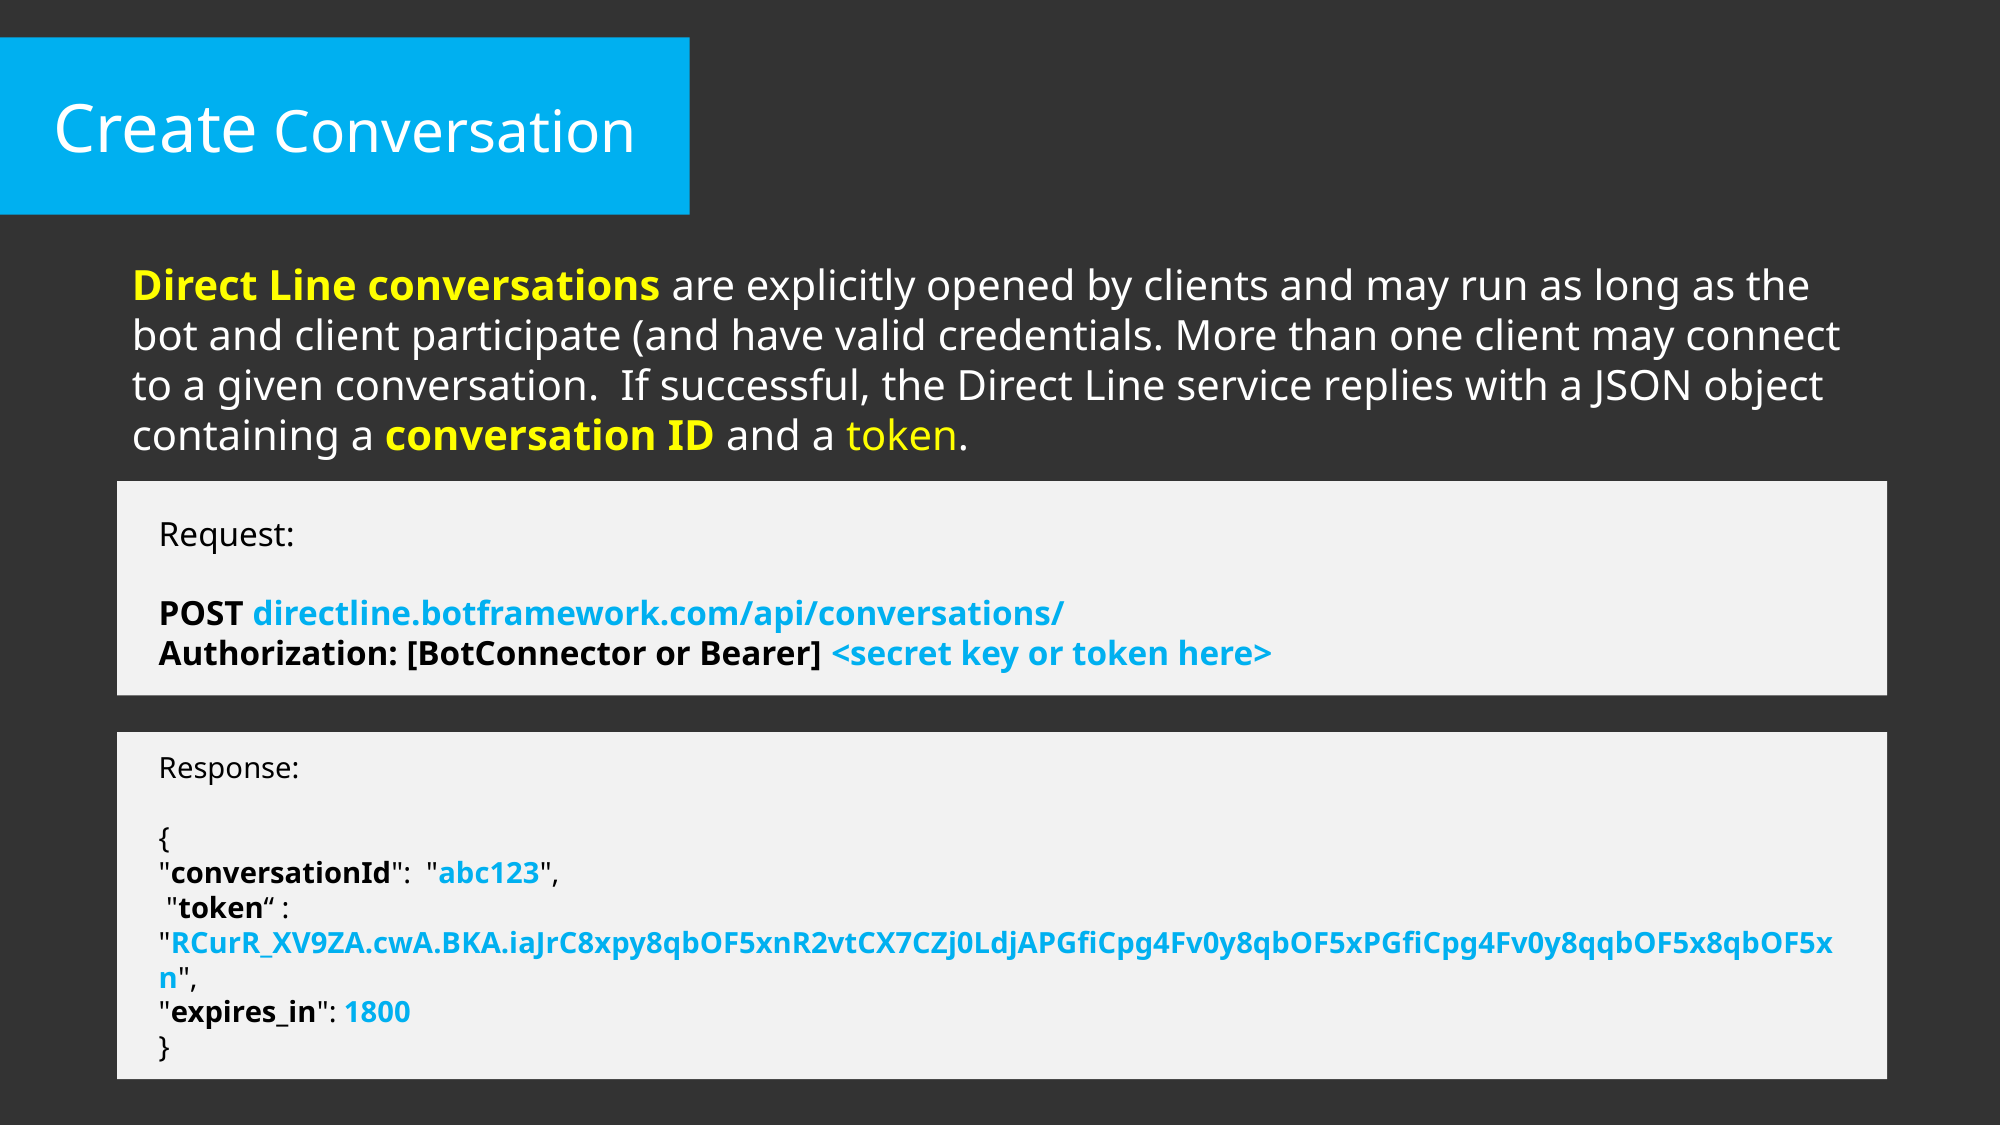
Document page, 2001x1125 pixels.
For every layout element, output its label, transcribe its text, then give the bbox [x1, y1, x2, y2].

text_box Direct Line conversations are explicitly opened by clients and may run as long as the bot and client participate (and have valid credentials. More than one client may connect to a given conversation. If successful, the Direct Line service replies with a JSON object containing a conversation ID and a token. [117, 251, 1888, 467]
text_box Response: { "conversationId": "abc123", "token“ : "RCurR_XV9ZA.cwA.BKA.iaJrC8xpy8qbOF5xnR2vtCX7CZj0LdjAPGfiCpg4Fv0y8qbOF5xPGfiCpg4Fv0y8qqbOF5x8qbOF5xn", "expires_in": 1800 } [144, 741, 1861, 1072]
text_box [116, 731, 1888, 1080]
text_box Request: POST directline.botframework.com/api/conversations/ Authorization: [BotConnector or Bearer] <secret key or token here> [144, 505, 1861, 680]
text_box Create Conversation [0, 36, 691, 216]
text_box [116, 480, 1888, 697]
